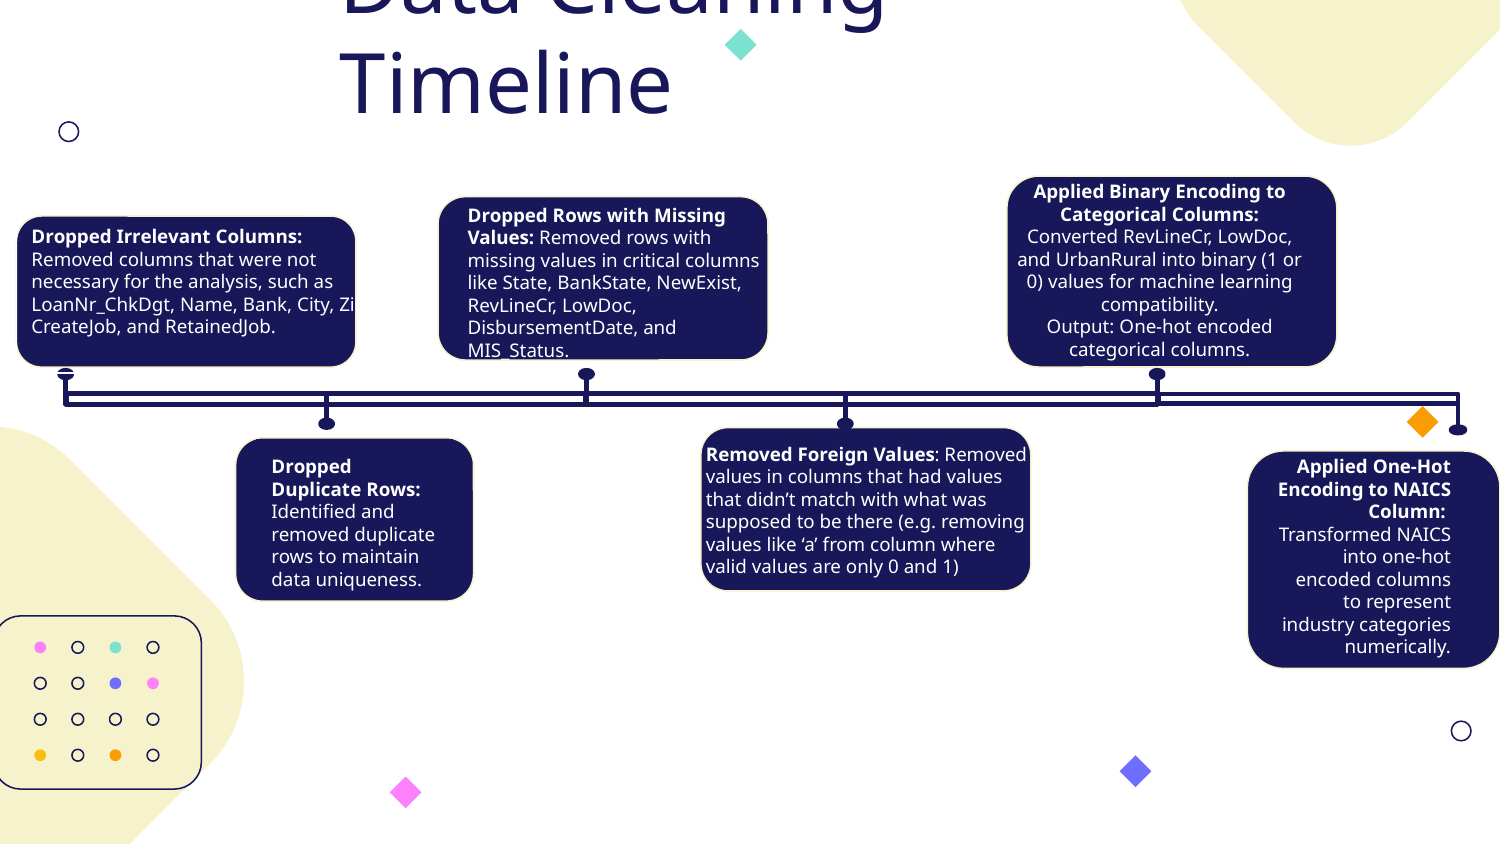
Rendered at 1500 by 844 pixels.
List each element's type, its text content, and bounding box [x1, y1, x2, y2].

title Data Cleaning Timeline [324, 31, 1101, 146]
text_box [1247, 461, 1258, 658]
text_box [0, 615, 202, 790]
text_box Applied Binary Encoding to Categorical Columns: Converted RevLineCr, LowDoc, and UrbanRural into binary (1 or 0) values for machine learning compatibility. Output: One-hot encoded categorical columns. [999, 164, 1320, 369]
text_box Dropped Irrelevant Columns: Removed columns that were not necessary for the analysis, such as LoanNr_ChkDgt, Name, Bank, City, Zip, CreateJob, and RetainedJob. [16, 209, 388, 374]
text_box Dropped Rows with Missing Values: Removed rows with missing values in critical columns like State, BankState, NewExist, RevLineCr, LowDoc, DisbursementDate, and MIS_Status. [452, 188, 793, 368]
text_box Dropped Duplicate Rows: Identified and removed duplicate rows to maintain data uniqueness. [256, 439, 453, 591]
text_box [59, 370, 1164, 428]
text_box [438, 200, 452, 357]
text_box [1320, 179, 1337, 364]
text_box Applied One-Hot Encoding to NAICS Column: Transformed NAICS into one-hot encoded columns to represent industry categories numerically. [1258, 442, 1466, 694]
text_box Removed Foreign Values: Removed values in columns that had values that didn’t match with what was supposed to be there (e.g. removing values like ‘a’ from column where valid values are only 0 and 1) [690, 436, 1054, 591]
text_box [235, 437, 474, 602]
text_box [1466, 451, 1500, 669]
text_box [1158, 393, 1466, 434]
